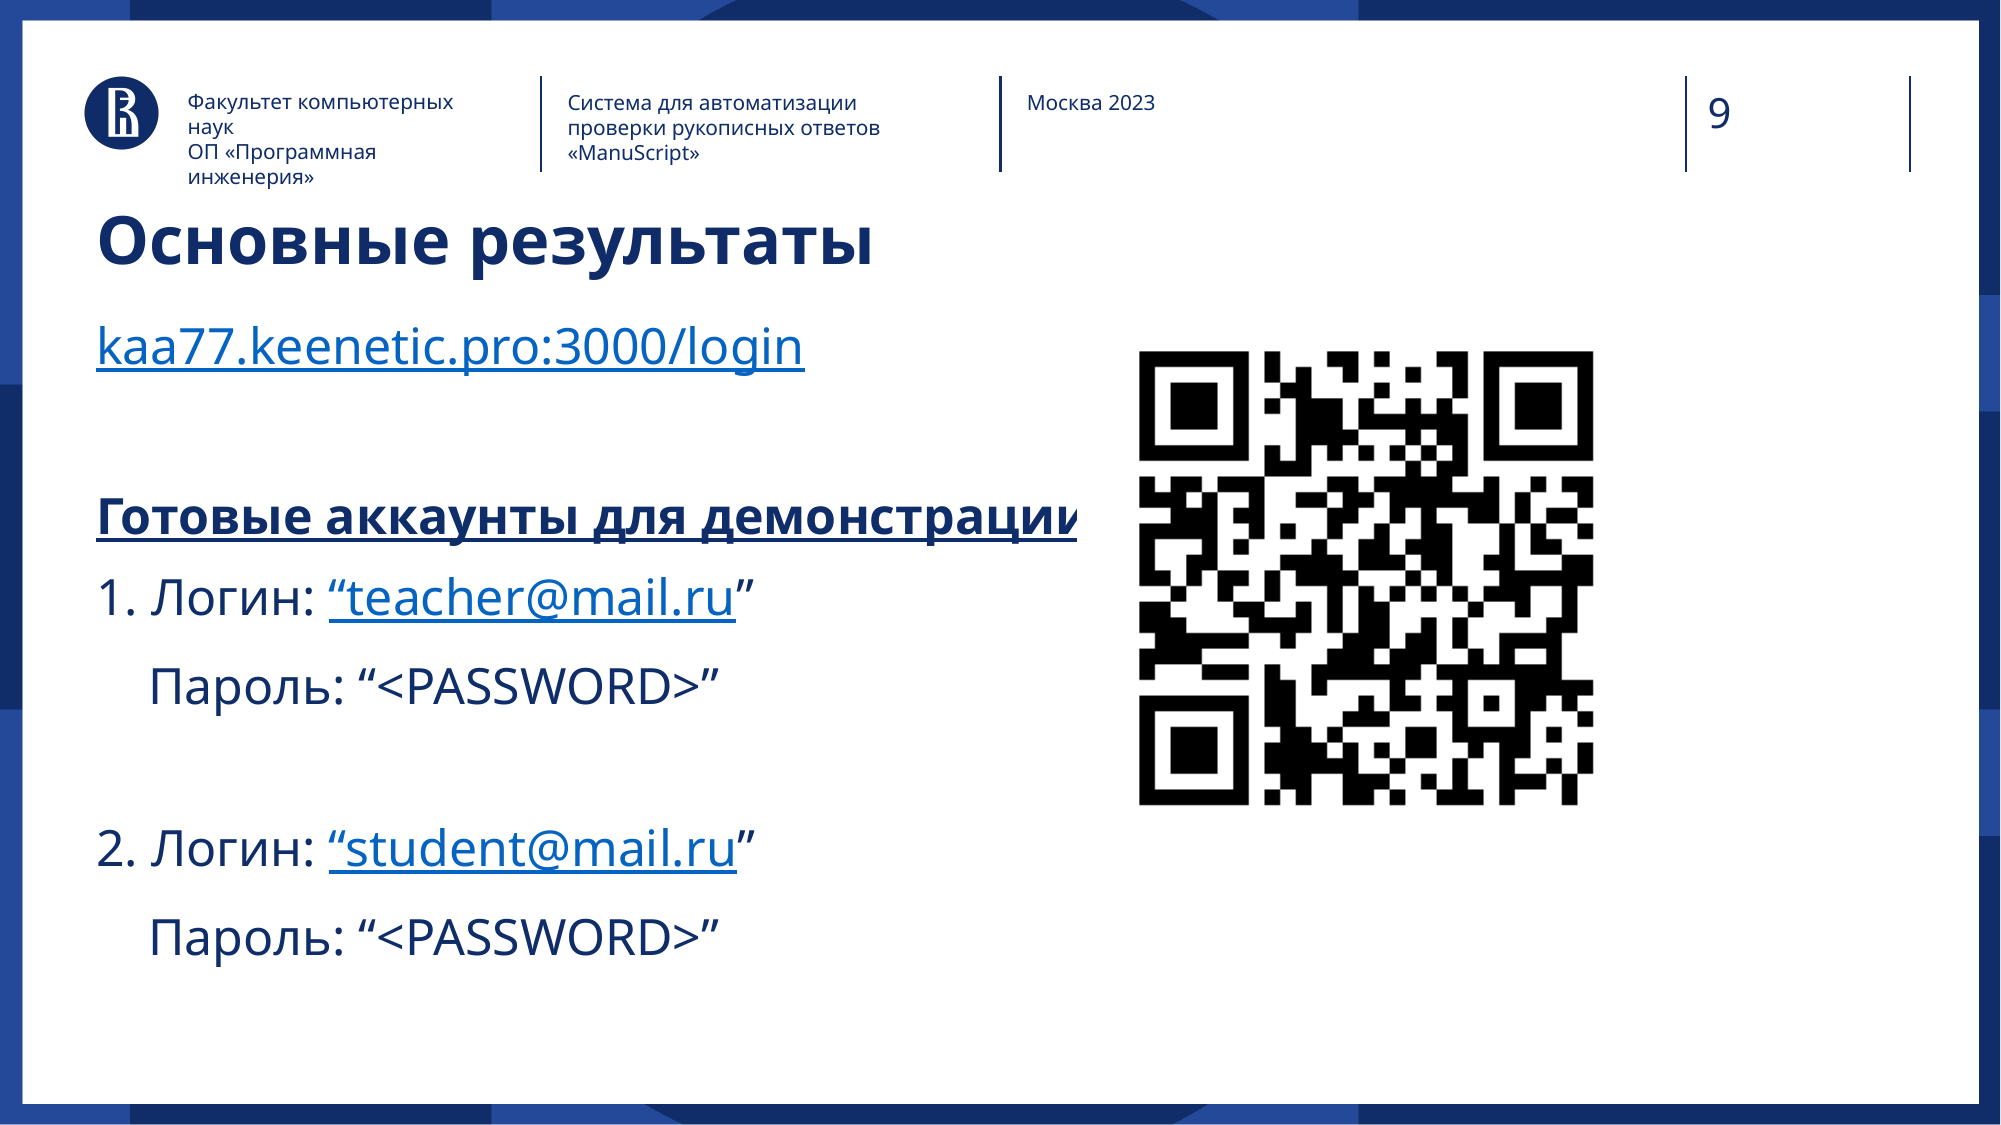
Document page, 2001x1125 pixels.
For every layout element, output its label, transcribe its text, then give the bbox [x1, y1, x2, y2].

list Факультет компьютерных наук ОП «Программная инженерия» [187, 88, 500, 157]
list Москва 2023 [1026, 90, 1367, 157]
title Основные результаты [96, 198, 1339, 314]
list Система для автоматизации проверки рукописных ответов «ManuScript» [567, 90, 907, 157]
picture [0, 0, 2001, 1125]
text_box kaa77.keenetic.pro:3000/login Готовые аккаунты для демонстрации: 1. Логин: “teacher@mail.ru” Пароль: “<PASSWORD>” 2. Логин: “student@mail.ru” Пароль: “<PASSWORD>” [96, 314, 1154, 1000]
